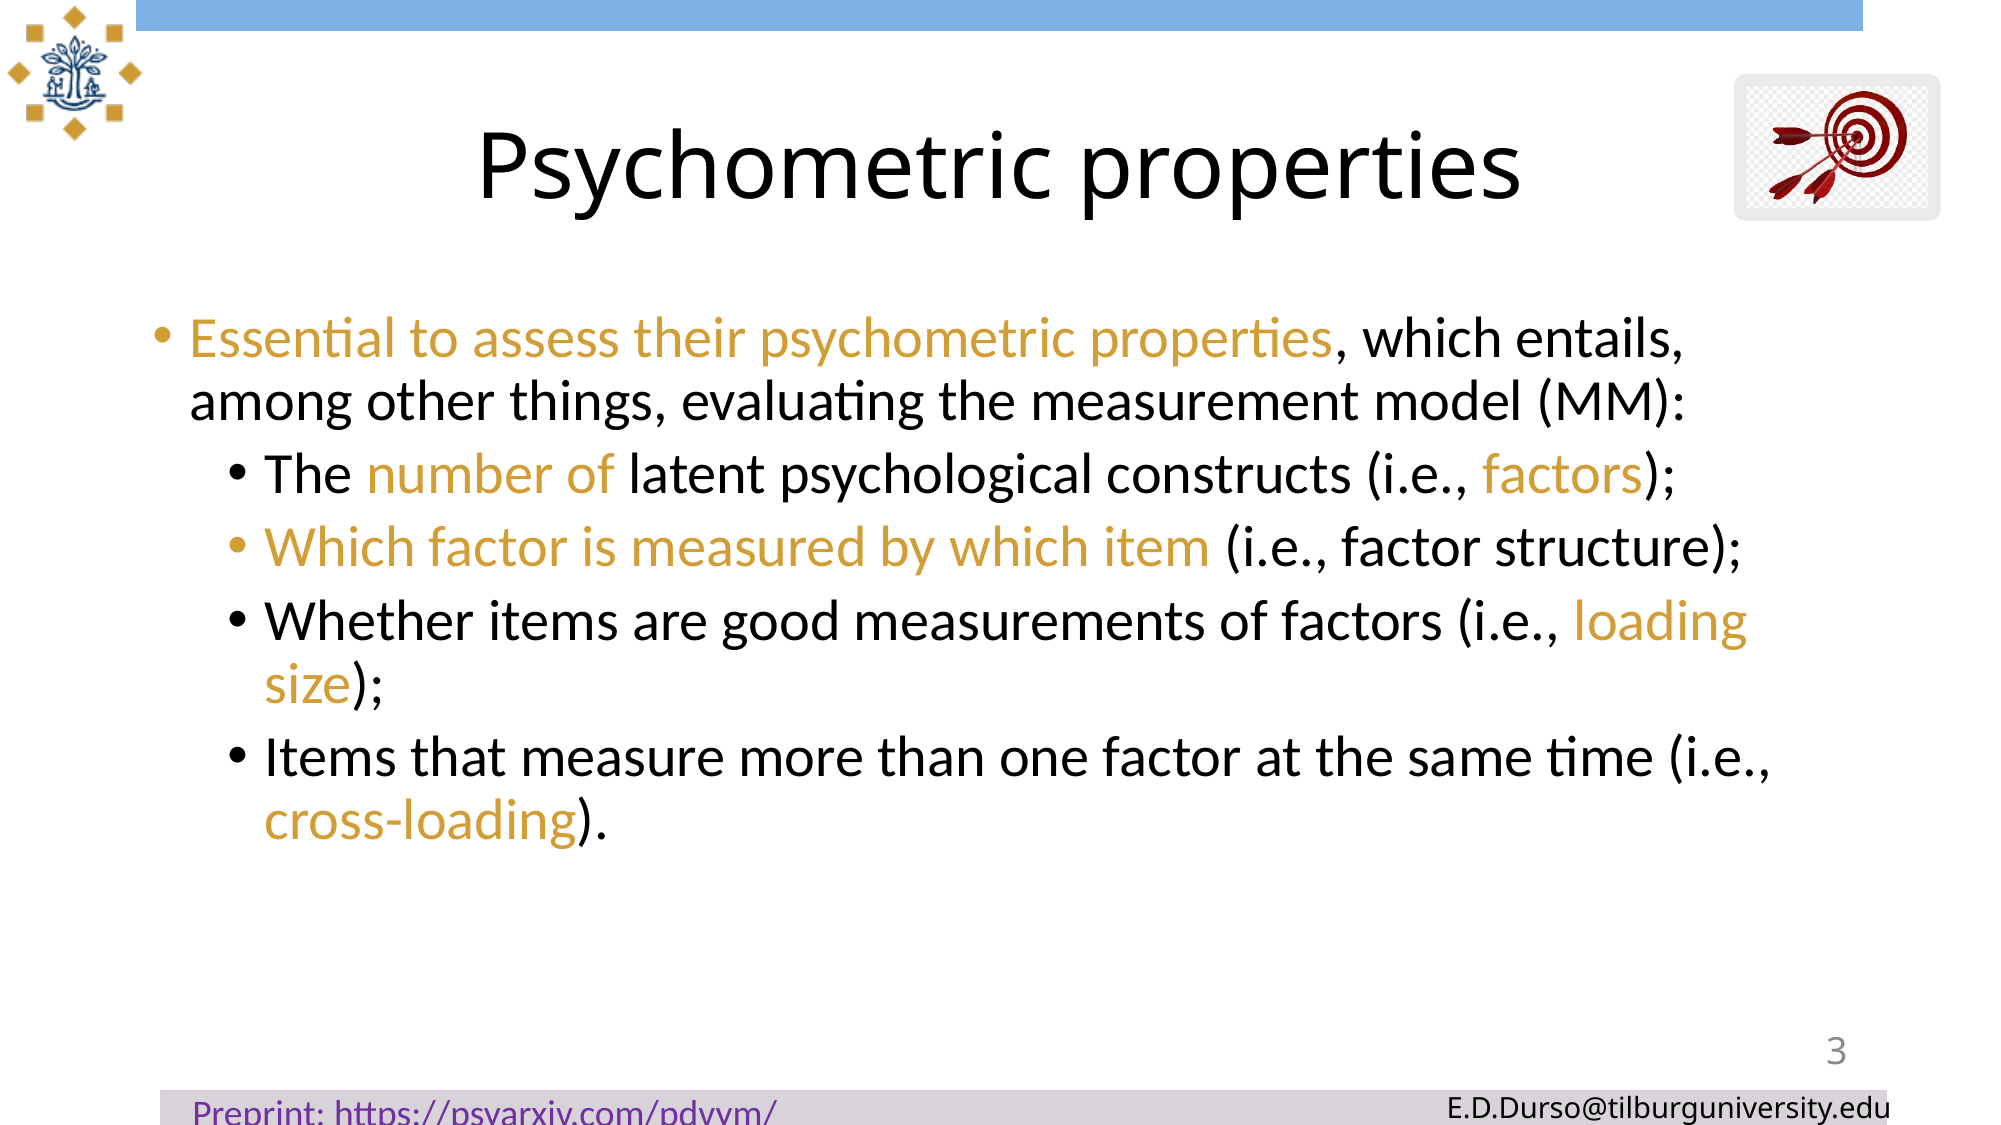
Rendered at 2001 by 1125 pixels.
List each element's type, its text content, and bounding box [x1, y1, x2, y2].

list Essential to assess their psychometric properties, which entails, among other things, evaluating the measurement model (MM): The number of latent psychological constructs (i.e., factors); Which factor is measured by which item (i.e., factor structure); Whether items are good measurements of factors (i.e., loading size); Items that measure more than one factor at the same time (i.e., cross-loading). [137, 299, 1863, 1014]
slide_number 3 [1412, 1022, 1863, 1083]
title Psychometric properties [137, 59, 1863, 278]
picture [1740, 80, 1935, 215]
picture [0, 0, 157, 155]
